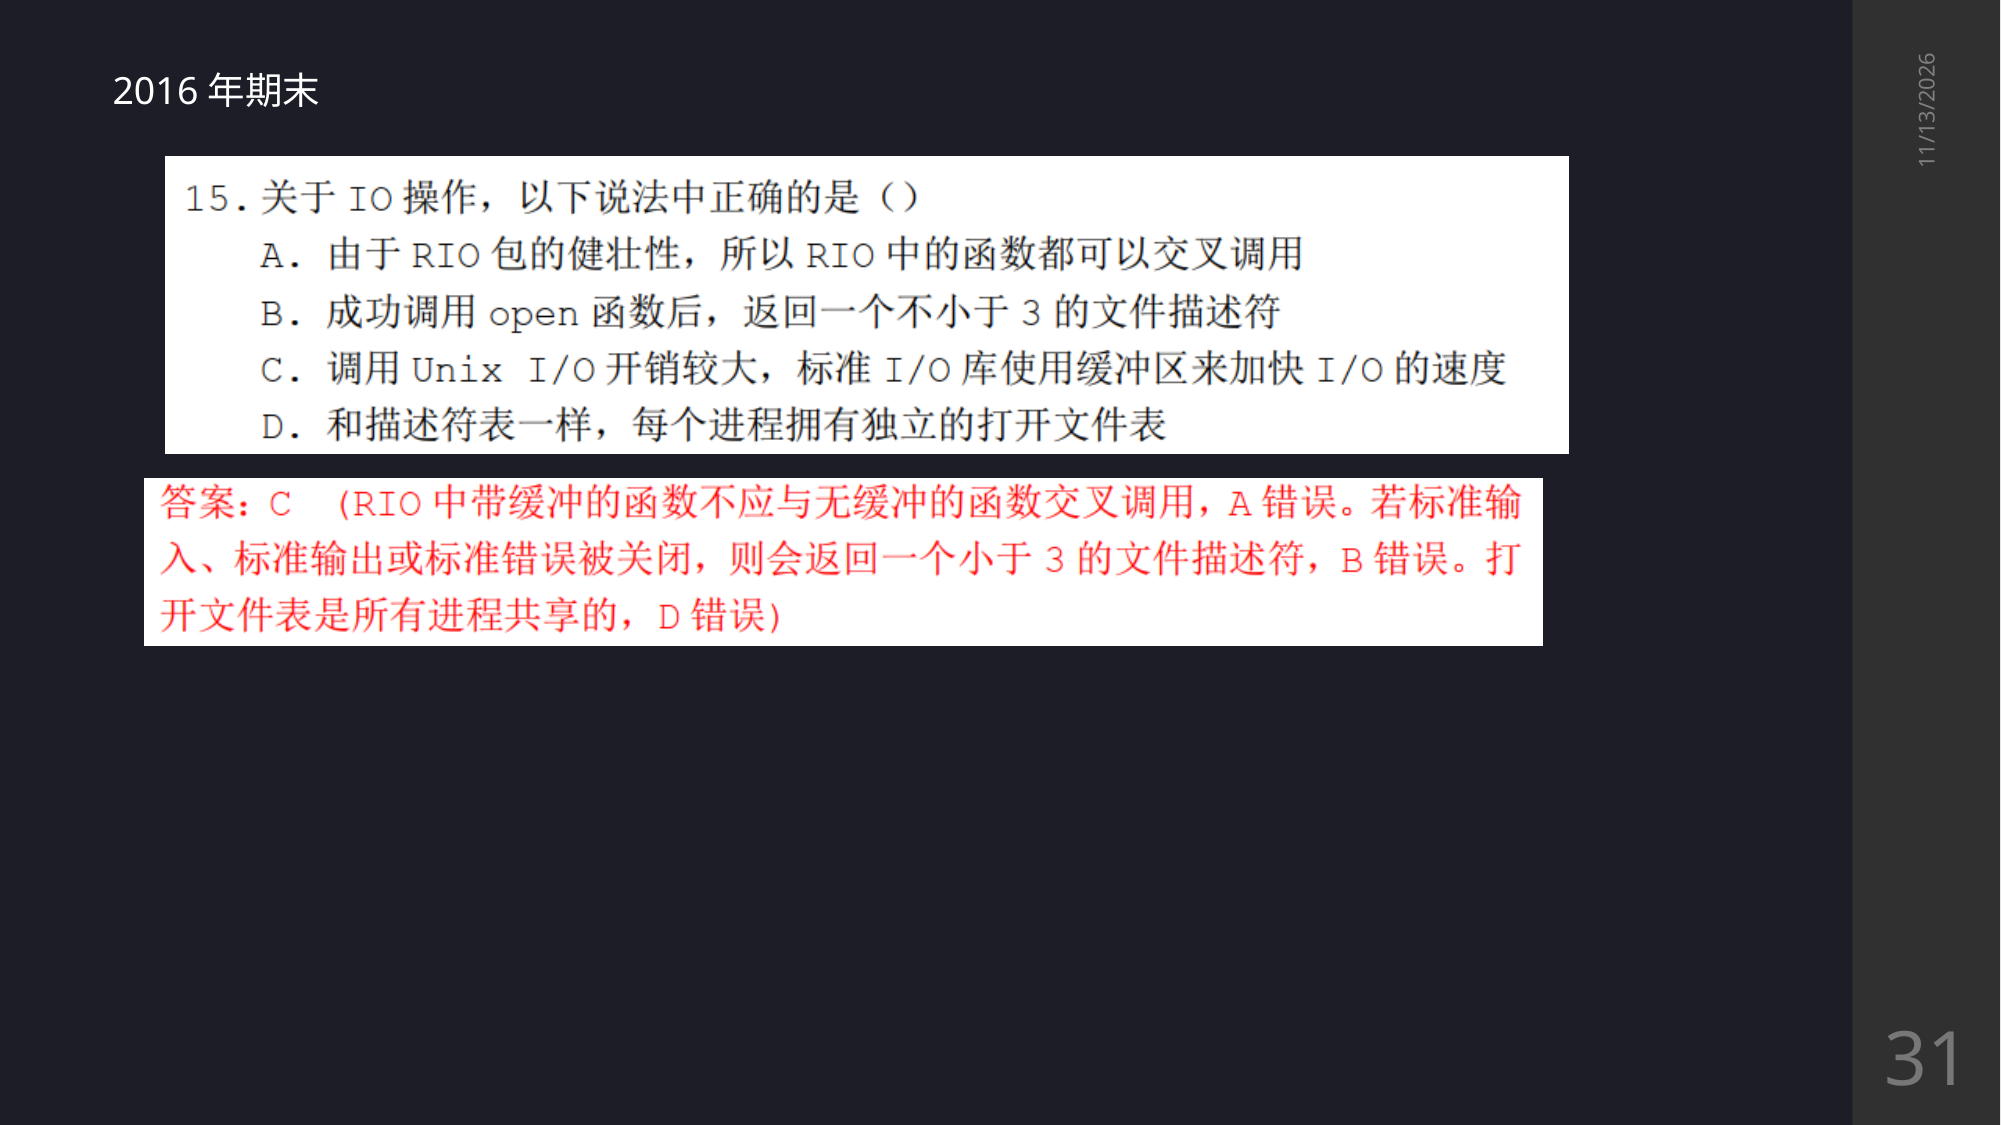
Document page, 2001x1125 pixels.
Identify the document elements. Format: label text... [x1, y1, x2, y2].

picture [144, 478, 1544, 647]
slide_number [1897, 37, 1958, 351]
slide_number 31 [1852, 1012, 2000, 1110]
text_box 2016年期末 [97, 59, 335, 120]
picture [165, 156, 1570, 454]
